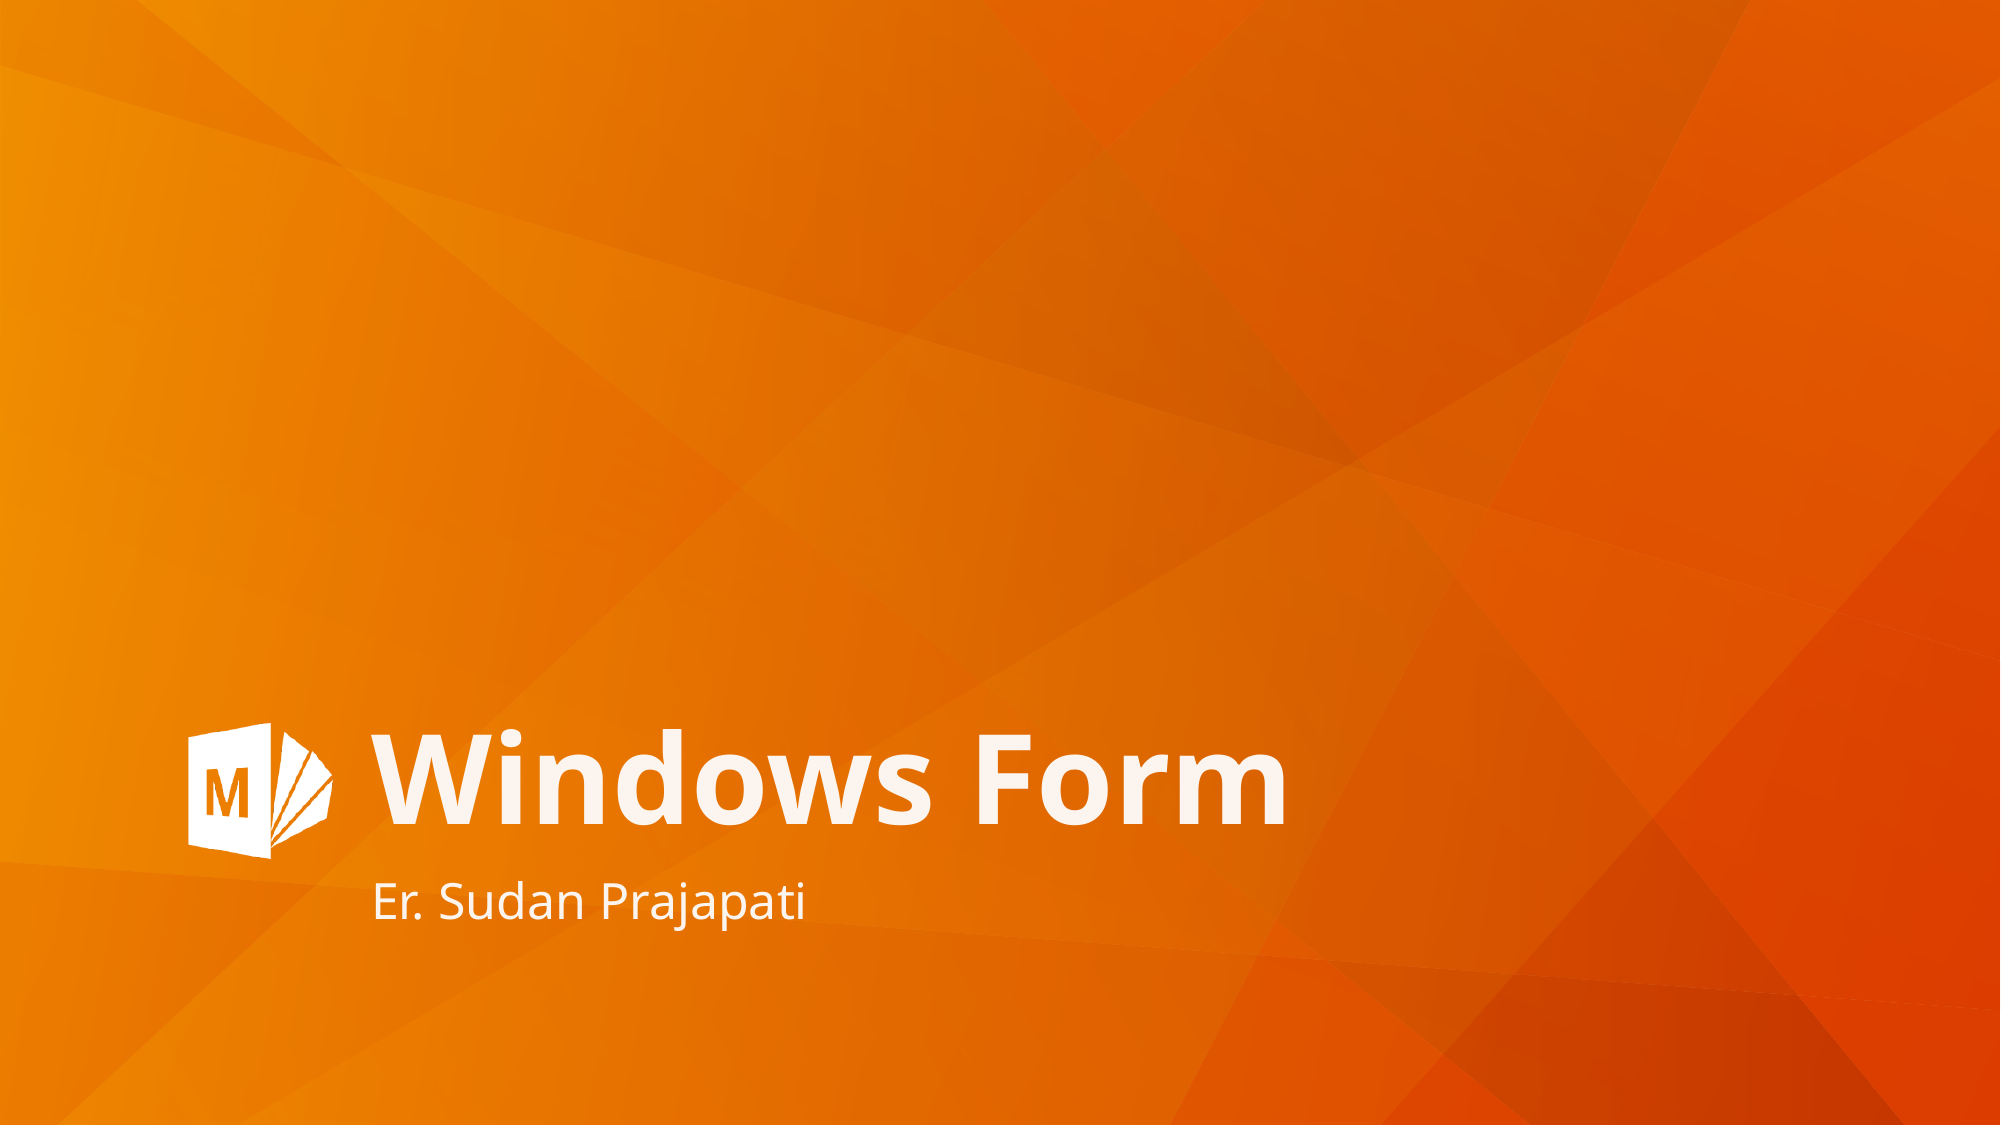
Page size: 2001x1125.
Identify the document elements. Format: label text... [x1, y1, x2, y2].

title Windows Form [356, 391, 1862, 860]
subtitle Er. Sudan Prajapati [356, 868, 1862, 1125]
picture [142, 672, 346, 909]
